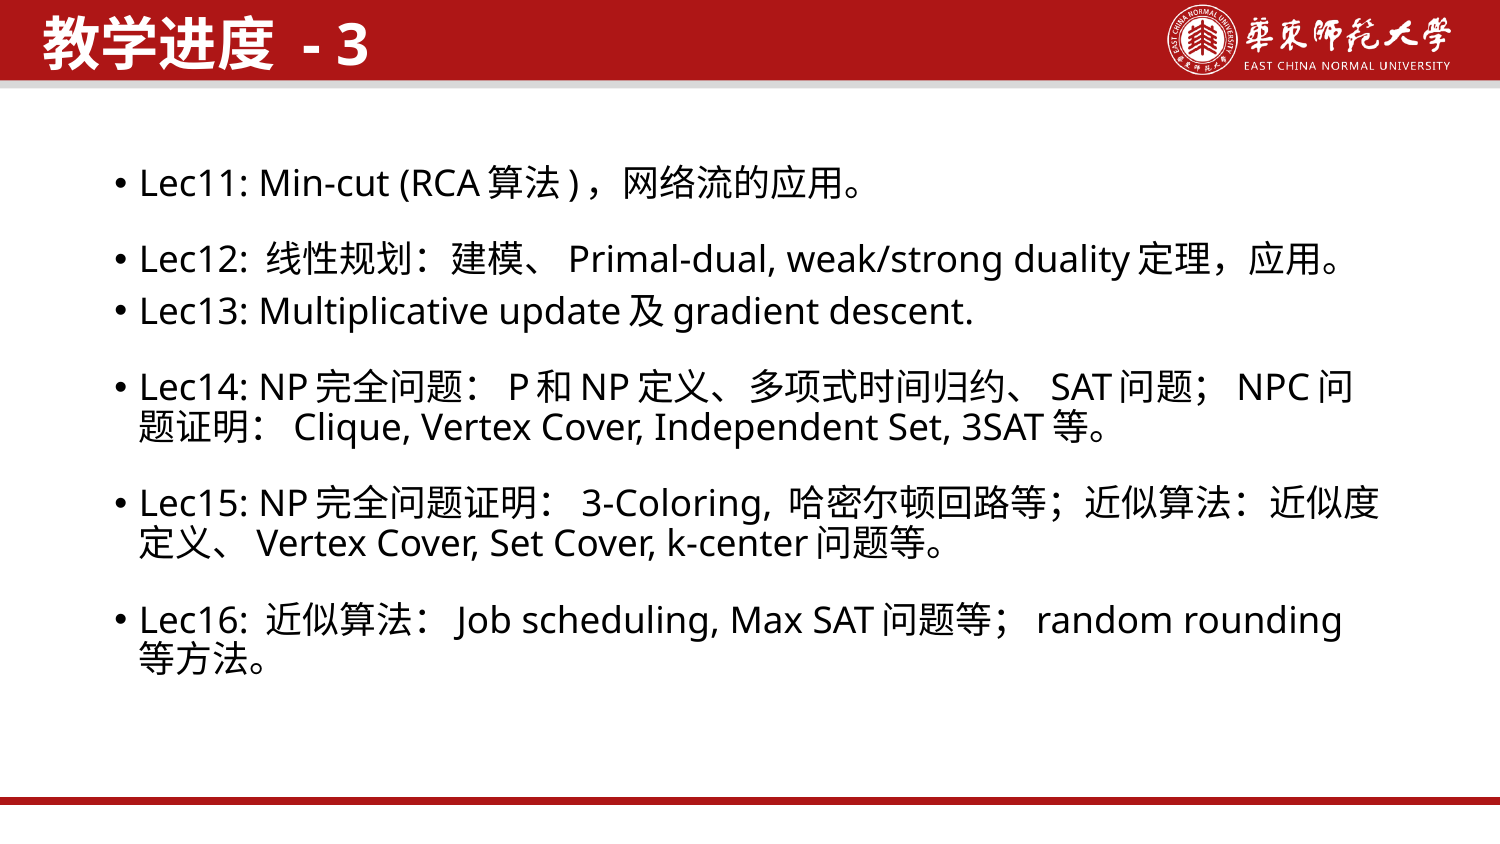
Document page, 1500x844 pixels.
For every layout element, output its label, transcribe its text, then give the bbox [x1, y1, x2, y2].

picture [1113, 0, 1500, 165]
text_box 教学进度 - 3 [31, 9, 1178, 98]
